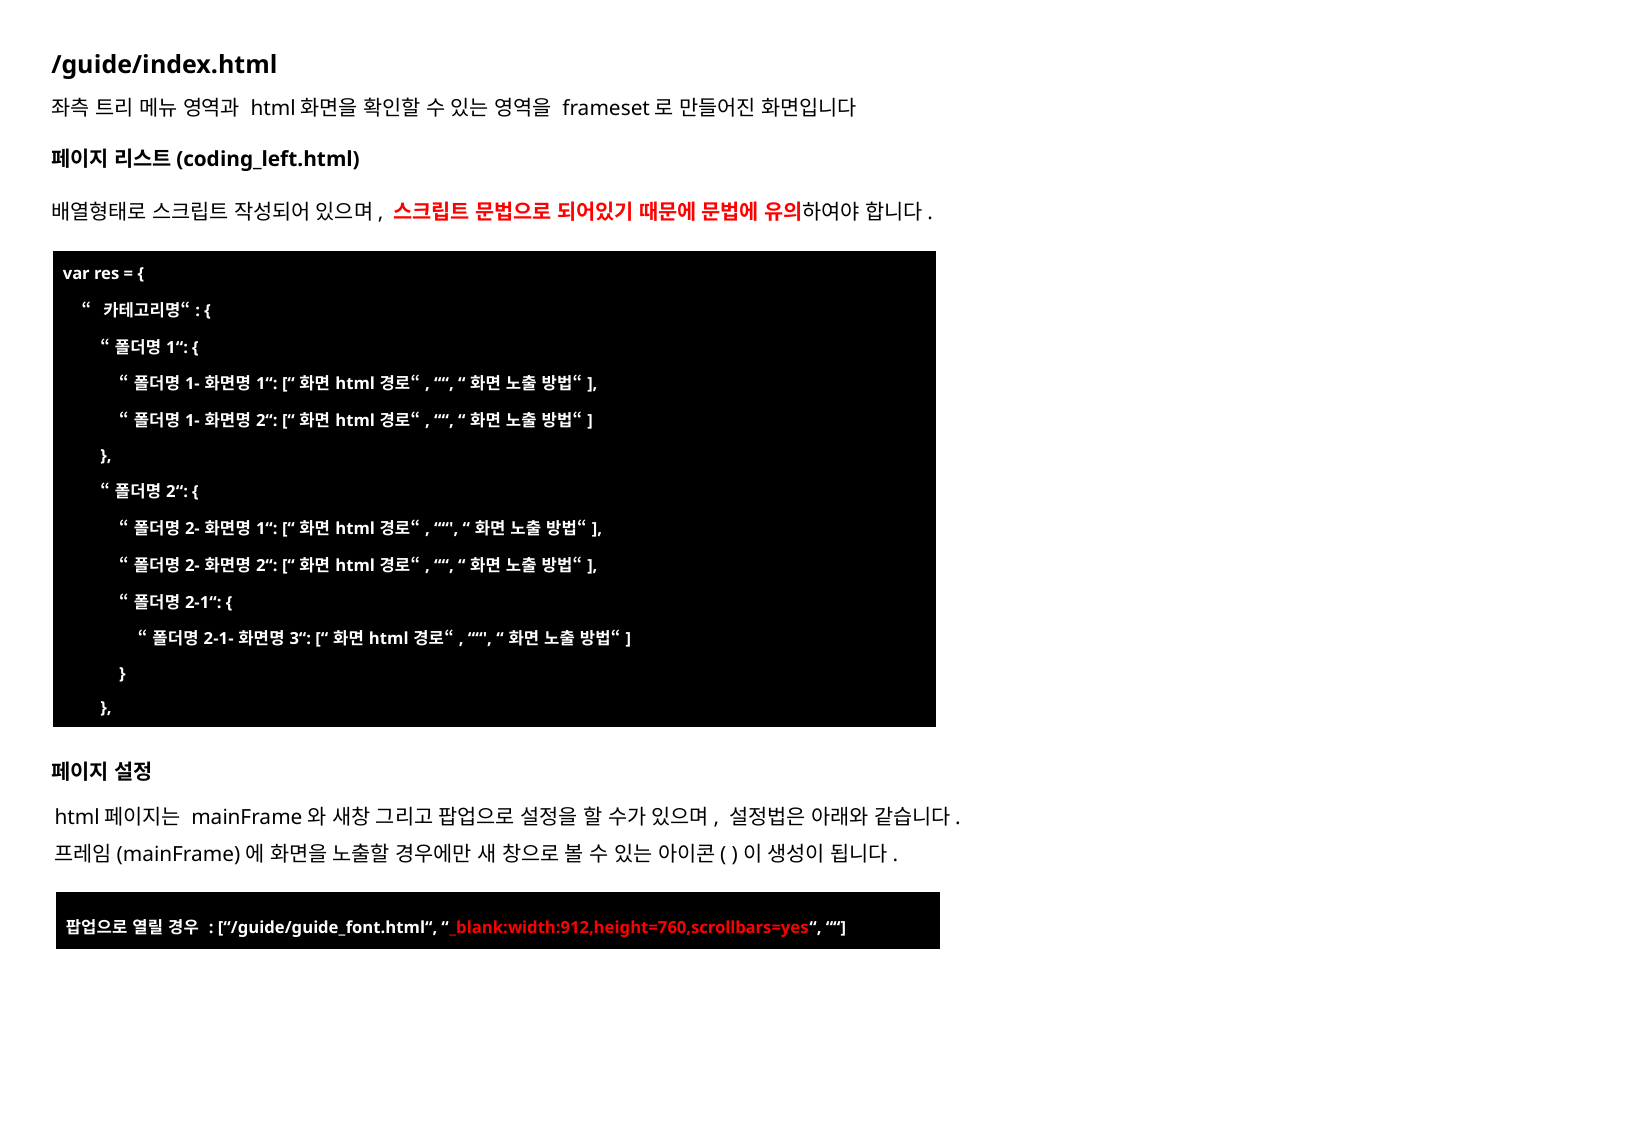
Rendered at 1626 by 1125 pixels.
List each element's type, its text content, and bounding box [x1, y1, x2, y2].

table_header var res = { “카테고리명“: { “폴더명1“: { “폴더명1-화면명1“: [“화면html경로“, ““, “화면 노출 방법“], “폴더명1-화면명2“: [“화면html경로“, ““, “화면 노출 방법“] }, “폴더명2“: { “폴더명2-화면명1“: [“화면html경로“, ““', “화면 노출 방법“], “폴더명2-화면명2“: [“화면html경로“, ““, “화면 노출 방법“], “폴더명2-1“: { “폴더명2-1-화면명3“: [“화면html경로“, ““', “화면 노출 방법“] } }, “화면명1“: [“화면html경로“, ““', “화면 노출 방법“] } } [53, 251, 936, 727]
text_box 배열형태로 스크립트 작성되어 있으며, 스크립트 문법으로 되어있기 때문에 문법에 유의하여야 합니다. [51, 186, 1589, 224]
text_box 페이지 설정 [36, 751, 1610, 802]
text_box 페이지 리스트(coding_left.html) [36, 138, 1610, 188]
text_box 좌측 트리 메뉴 영역과 html화면을 확인할 수 있는 영역을 frameset로 만들어진 화면입니다 [51, 82, 1589, 120]
table_header 팝업으로 열릴 경우 : [“/guide/guide_font.html“, “_blank:width:912,height=760,scrollbars=yes“, ““] [56, 892, 940, 949]
text_box /guide/index.html [36, 26, 1610, 76]
text_box html페이지는 mainFrame와 새창 그리고 팝업으로 설정을 할 수가 있으며, 설정법은 아래와 같습니다. 프레임(mainFrame)에 화면을 노출할 경우에만 새 창으로 볼 수 있는 아이콘( )이 생성이 됩니다. [54, 791, 1592, 866]
